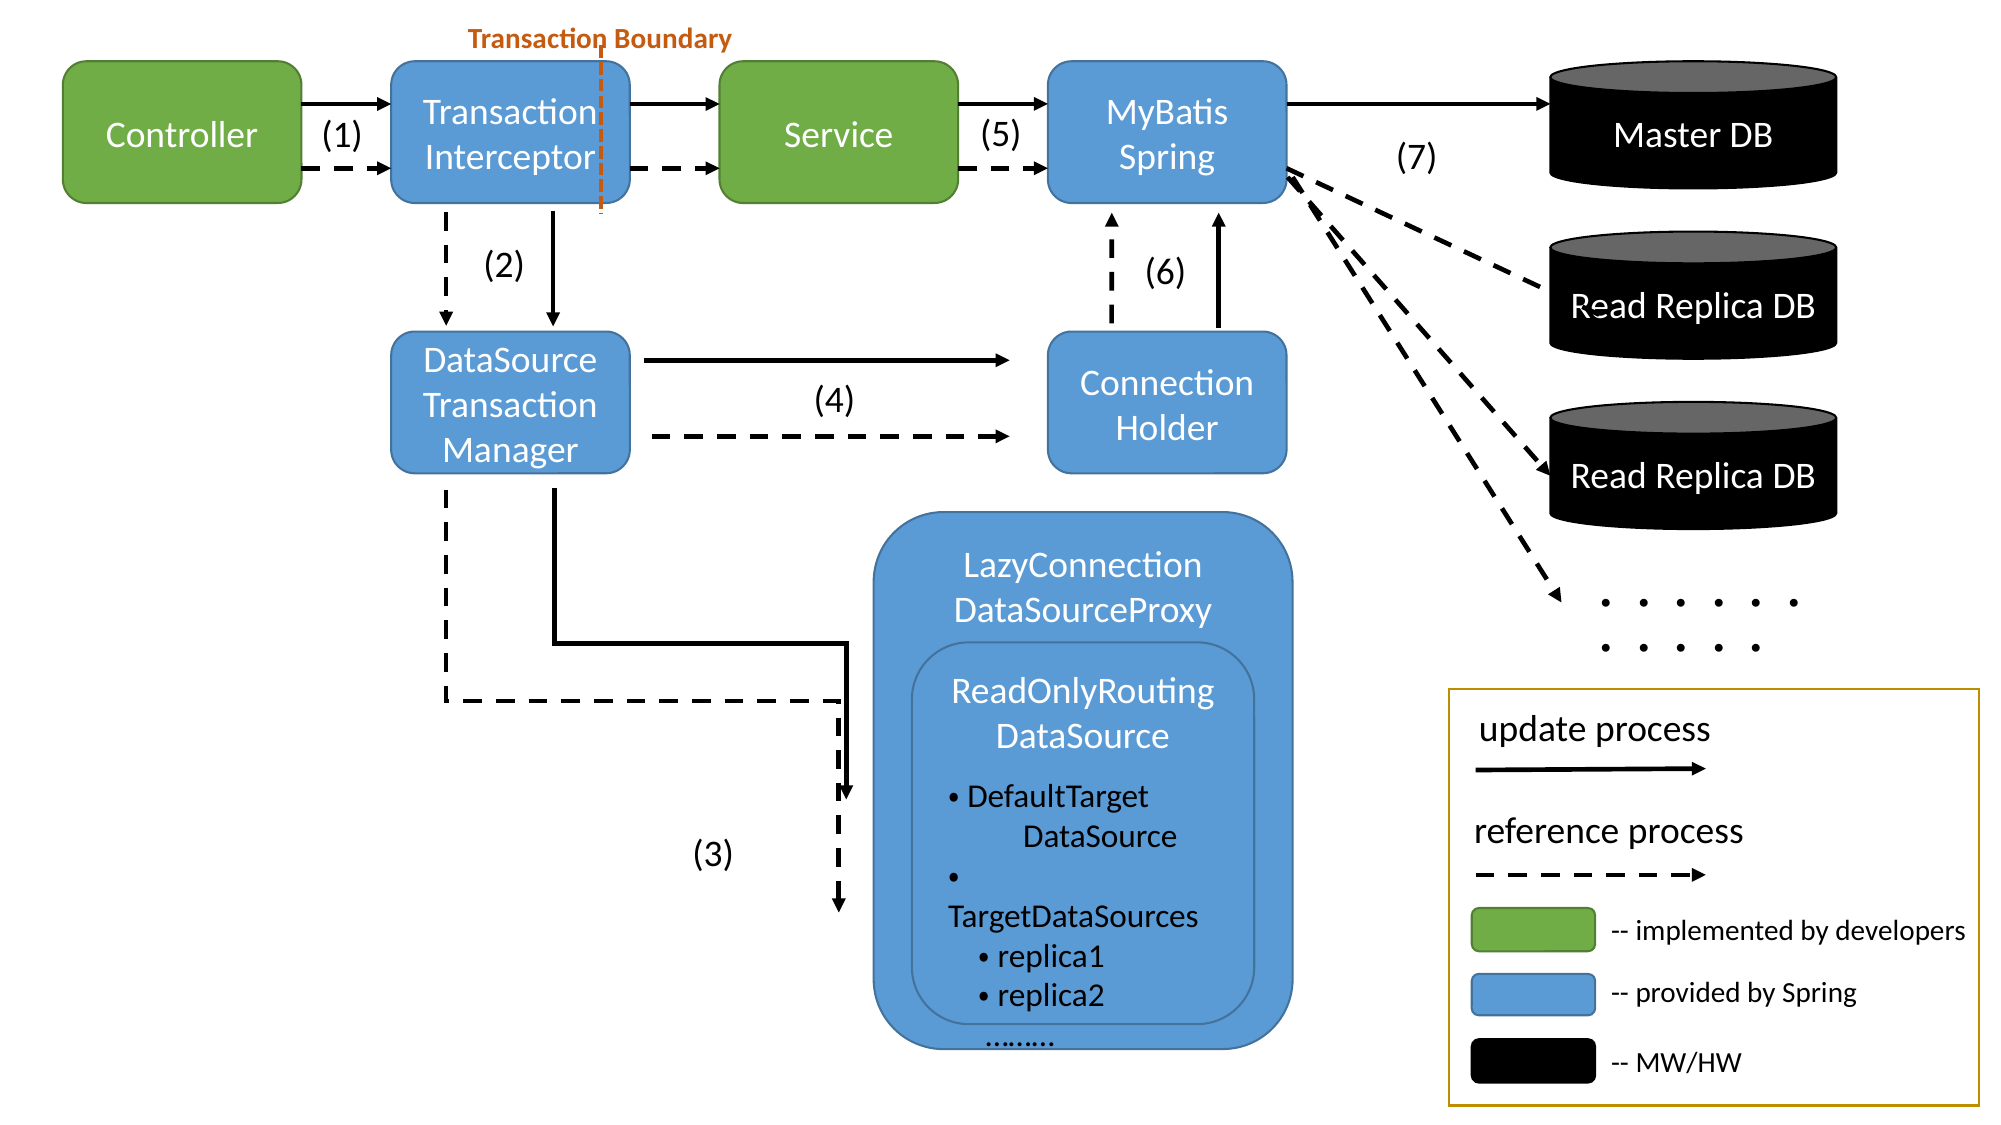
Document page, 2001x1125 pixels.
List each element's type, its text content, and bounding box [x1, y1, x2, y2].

text_box (2) [468, 232, 544, 293]
text_box DataSource TransactionManager [390, 330, 631, 475]
text_box Transaction Interceptor [602, 60, 631, 205]
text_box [1292, 177, 1562, 603]
text_box (1) [306, 105, 382, 163]
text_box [873, 512, 1293, 1050]
text_box (6) [1129, 239, 1205, 300]
text_box Service [718, 60, 960, 205]
text_box Controller [61, 60, 303, 205]
text_box Read Replica DB [1562, 400, 1838, 531]
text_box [1448, 689, 2000, 1106]
text_box ・・・・・・・・・・・ [1573, 572, 1855, 677]
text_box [544, 497, 856, 790]
text_box MyBatis Spring [1046, 60, 1288, 205]
text_box Transaction Interceptor [390, 60, 600, 205]
text_box (7) [1381, 124, 1456, 168]
text_box Transaction Boundary [423, 26, 777, 47]
text_box (5) [965, 104, 1041, 162]
text_box Master DB [1549, 60, 1838, 190]
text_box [431, 504, 854, 898]
text_box Connection Holder [1046, 330, 1287, 475]
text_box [1286, 168, 1551, 296]
text_box Read Replica DB [1562, 230, 1838, 360]
text_box (4) [798, 368, 874, 428]
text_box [1287, 177, 1292, 476]
